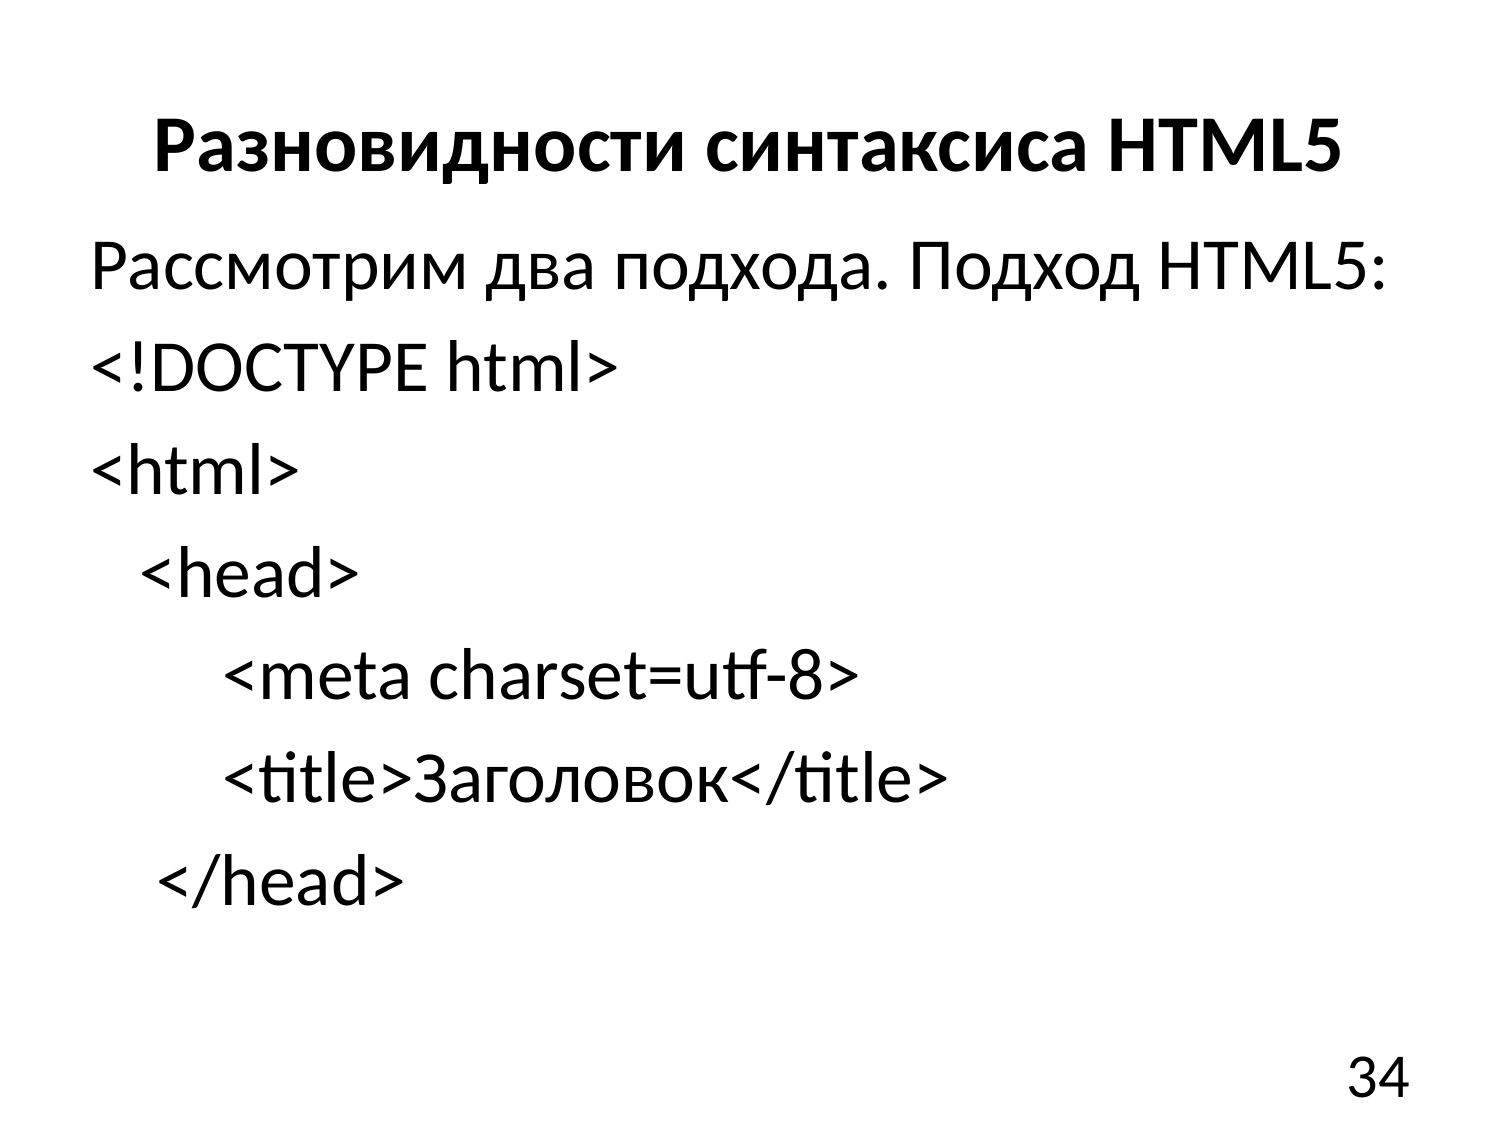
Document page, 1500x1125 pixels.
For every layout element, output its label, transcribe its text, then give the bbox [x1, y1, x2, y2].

title Разновидности синтаксиса HTML5 [75, 45, 1425, 208]
slide_number 34 [1074, 1042, 1425, 1103]
list Рассмотрим два подхода. Подход HTML5: <!DOCTYPE html> <html> <head> <meta charset=utf-8> <title>Заголовок</title> </head> [75, 208, 1425, 1005]
